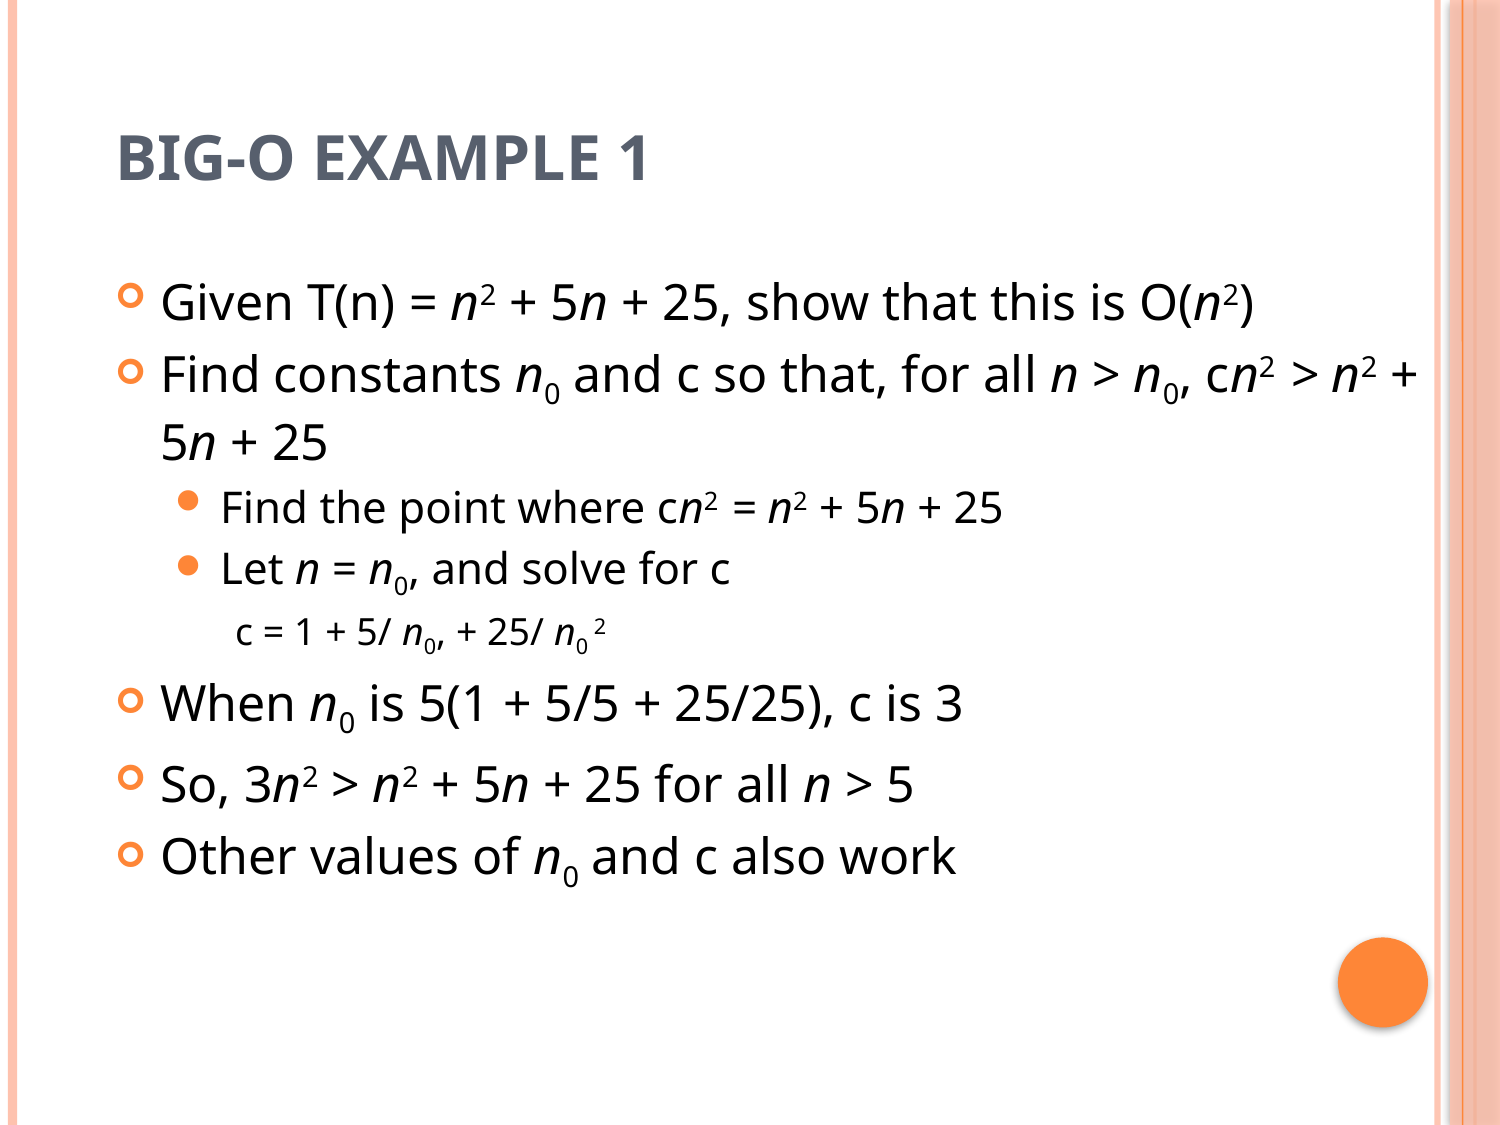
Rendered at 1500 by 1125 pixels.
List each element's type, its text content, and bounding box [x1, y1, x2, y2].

title Big-O Example 1 [100, 37, 1438, 200]
list Given T(n) = n2 + 5n + 25, show that this is O(n2) Find constants n0 and c so that, for all n > n0, cn2 > n2 + 5n + 25 Find the point where cn2 = n2 + 5n + 25 Let n = n0, and solve for c c = 1 + 5/ n0, + 25/ n0 2 When n0 is 5(1 + 5/5 + 25/25), c is 3 So, 3n2 > n2 + 5n + 25 for all n > 5 Other values of n0 and c also work [100, 262, 1438, 1000]
